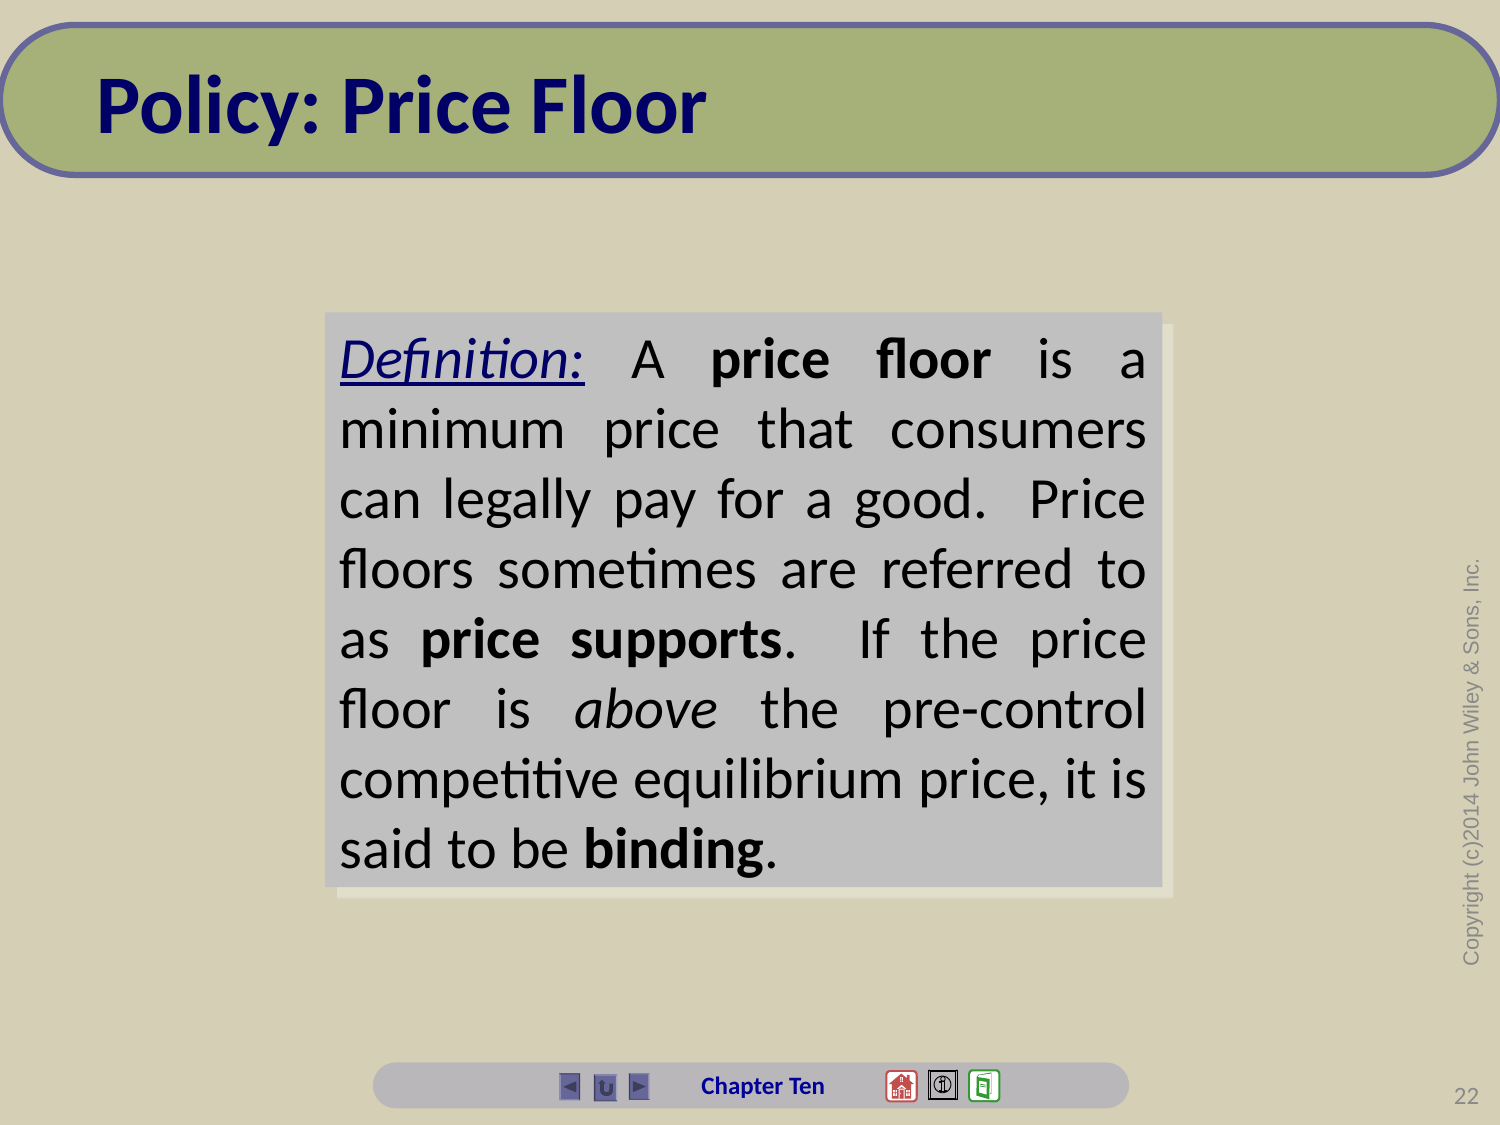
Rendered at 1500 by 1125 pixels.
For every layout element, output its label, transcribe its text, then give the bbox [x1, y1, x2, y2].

picture [628, 1072, 652, 1102]
picture [928, 1069, 958, 1101]
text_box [885, 1069, 919, 1103]
text_box Chapter Ten [686, 1062, 841, 1108]
text_box [372, 1062, 1130, 1109]
text_box Policy: Price Floor [0, 24, 1500, 175]
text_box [967, 1068, 1001, 1103]
slide_number 22 [1144, 1065, 1495, 1125]
text_box Definition: A price floor is a minimum price that consumers can legally pay for a good. Price floors sometimes are referred to as price supports. If the price floor is above the pre-control competitive equilibrium price, it is said to be binding. [324, 312, 1163, 888]
picture [557, 1072, 581, 1101]
footer Copyright (c)2014 John Wiley & Sons, Inc. [1440, 525, 1500, 1000]
picture [592, 1073, 618, 1103]
